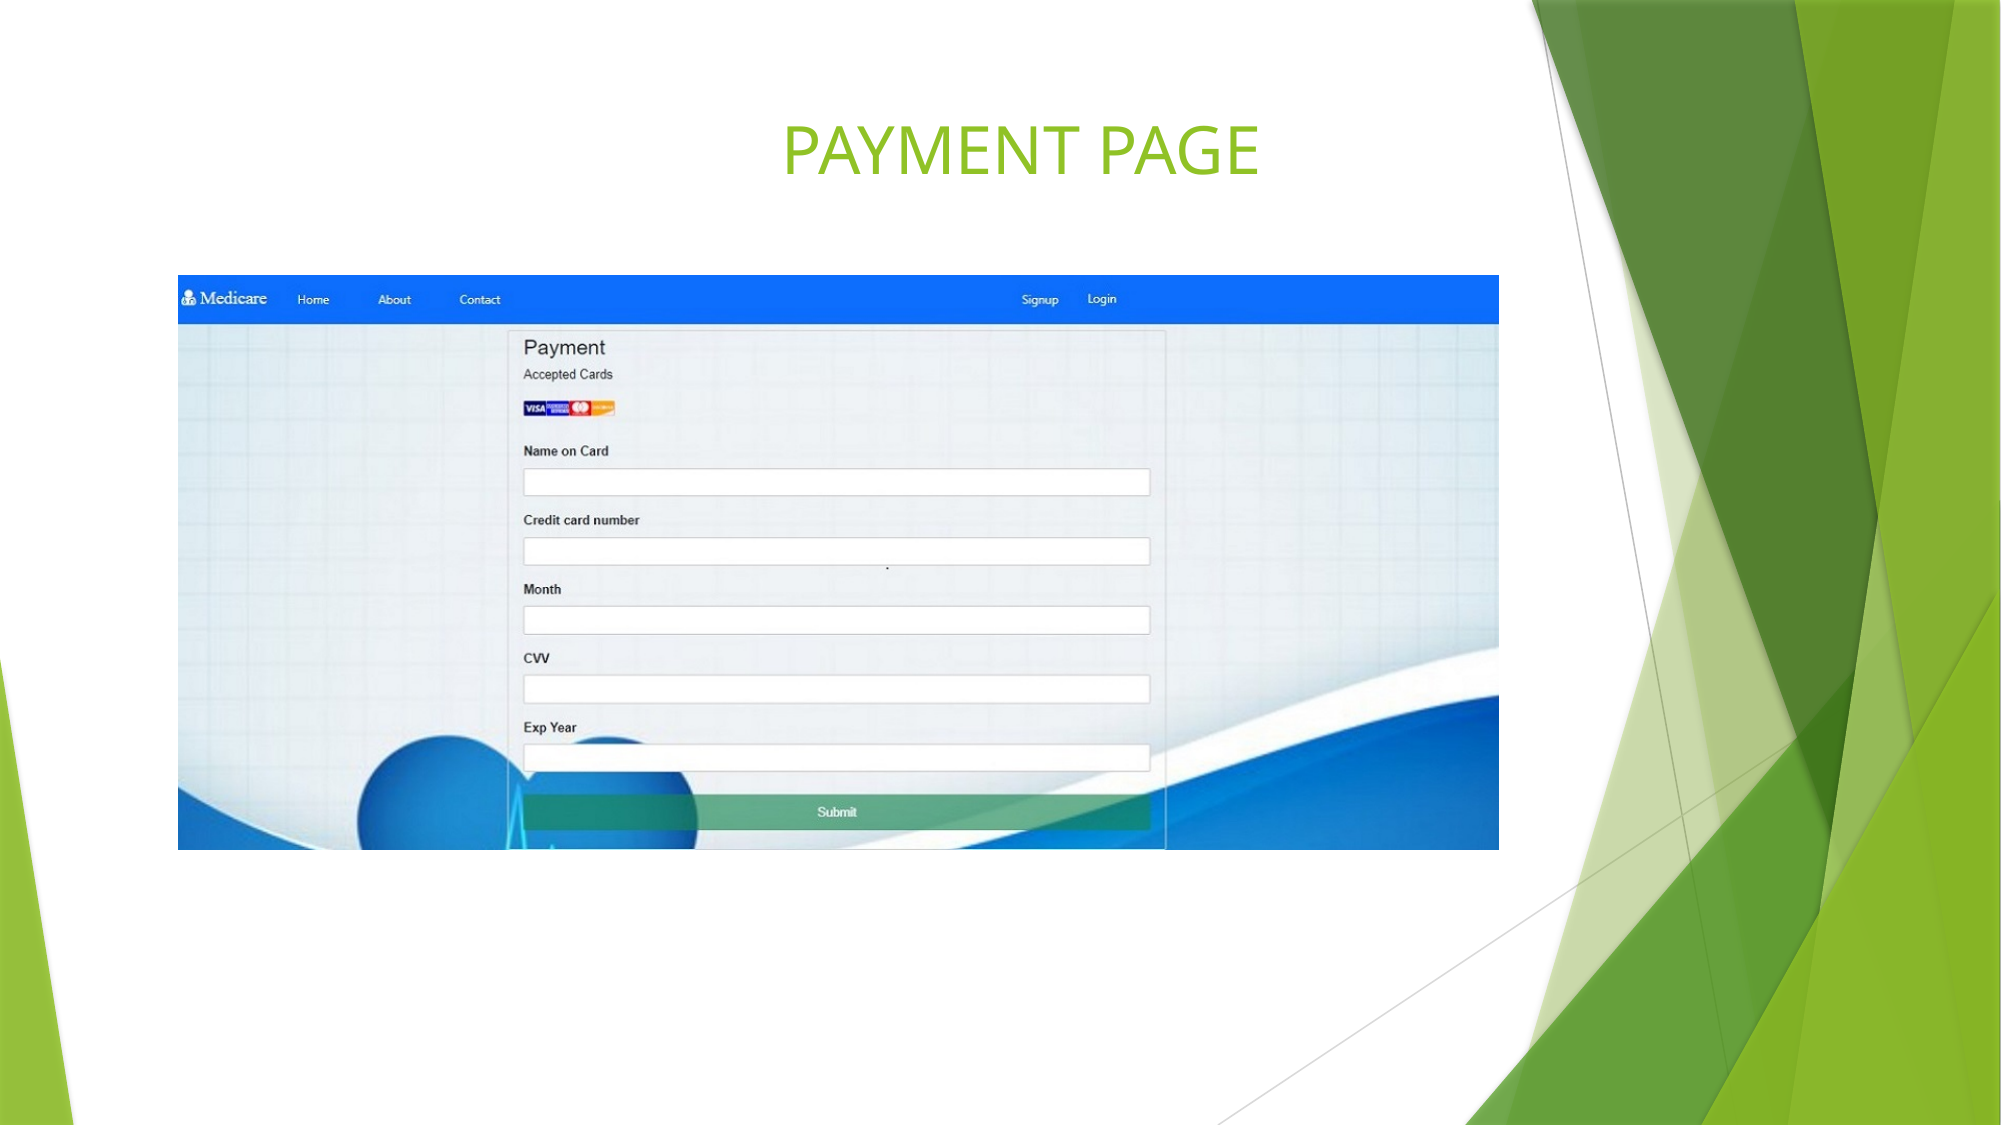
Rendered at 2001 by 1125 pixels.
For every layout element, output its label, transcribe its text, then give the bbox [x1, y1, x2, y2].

title PAYMENT PAGE [111, 99, 1522, 317]
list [177, 274, 1499, 850]
